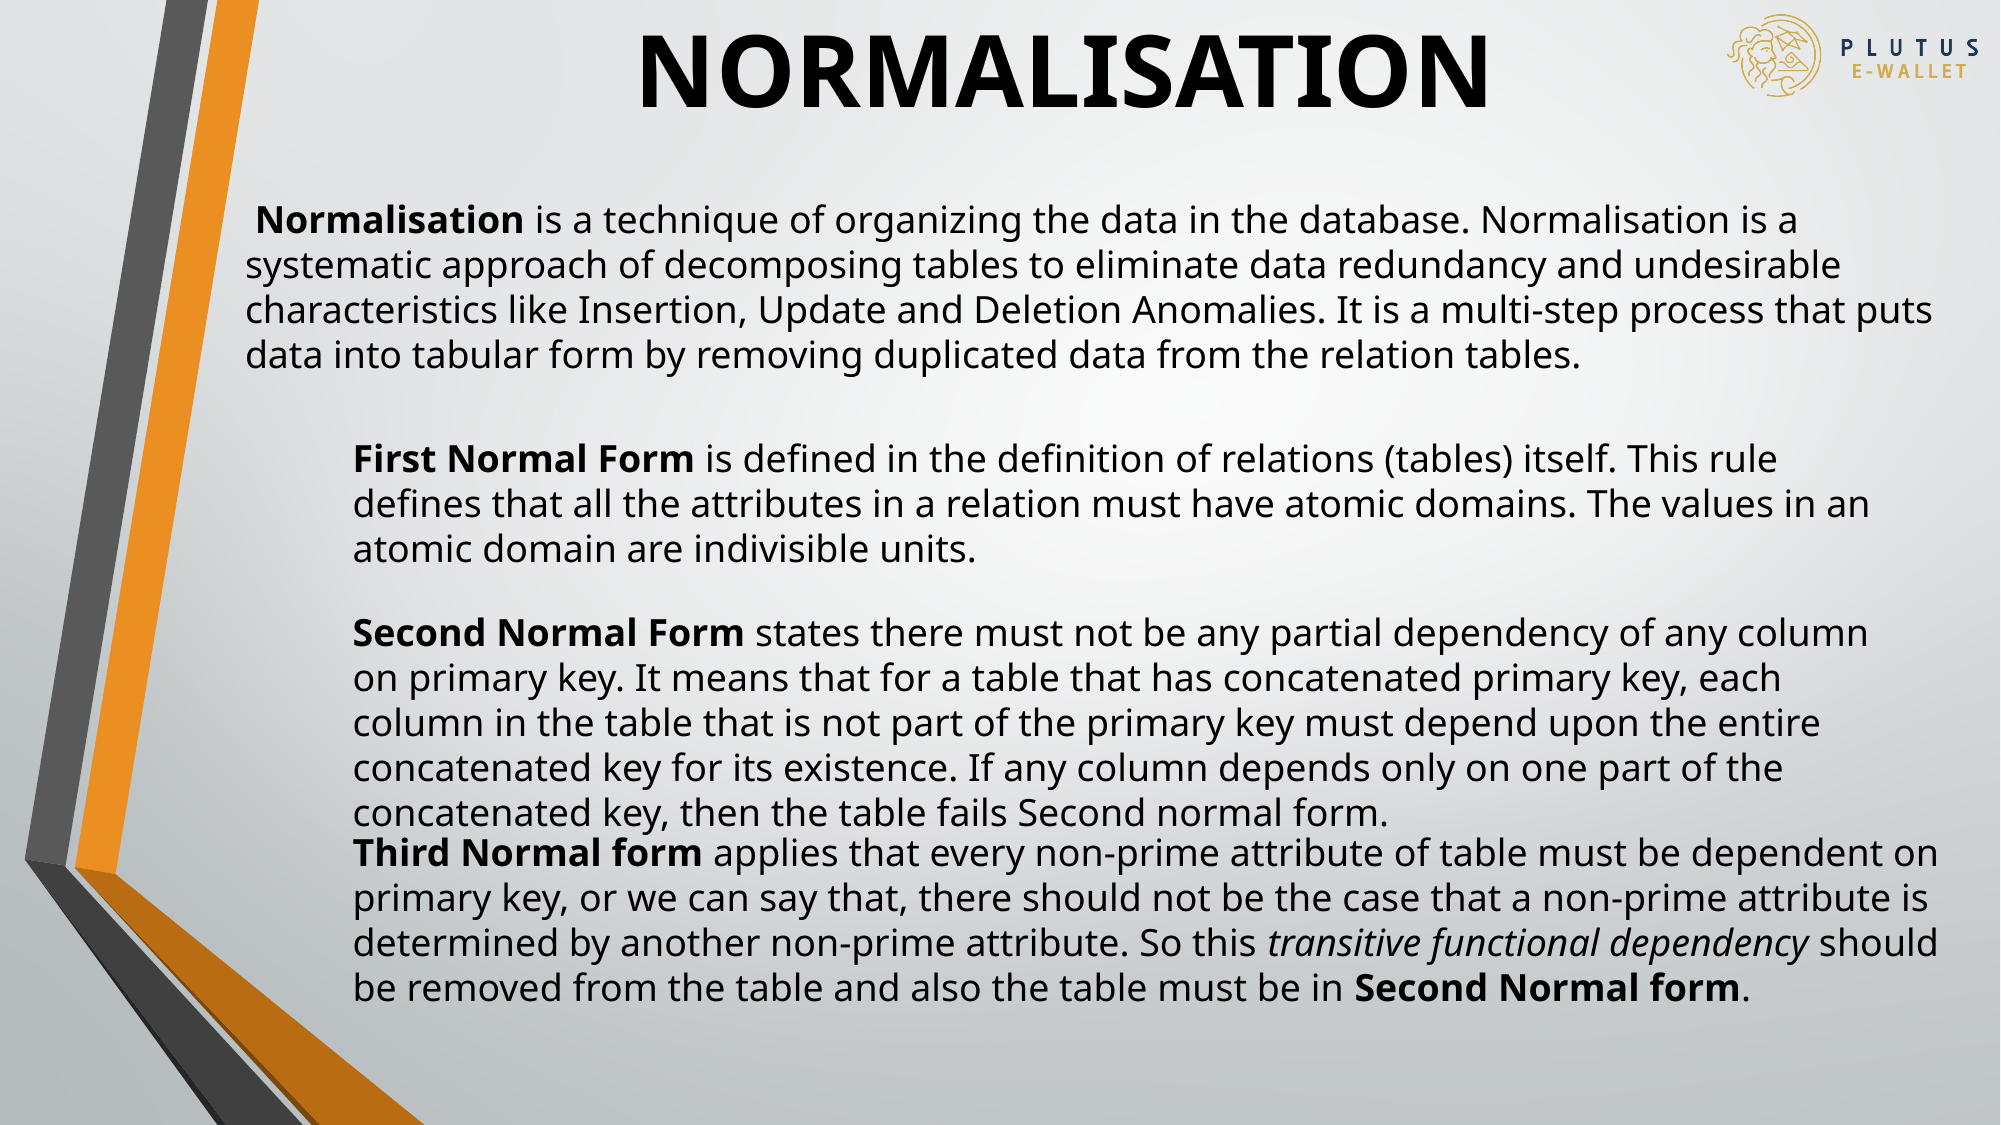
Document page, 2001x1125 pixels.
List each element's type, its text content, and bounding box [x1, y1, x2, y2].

text_box Third Normal form applies that every non-prime attribute of table must be dependent on primary key, or we can say that, there should not be the case that a non-prime attribute is determined by another non-prime attribute. So this transitive functional dependency should be removed from the table and also the table must be in Second Normal form. [338, 821, 1976, 1017]
text_box NORMALISATION [620, 0, 1694, 135]
text_box Normalisation is a technique of organizing the data in the database. Normalisation is a systematic approach of decomposing tables to eliminate data redundancy and undesirable characteristics like Insertion, Update and Deletion Anomalies. It is a multi-step process that puts data into tabular form by removing duplicated data from the relation tables. [230, 188, 1976, 384]
text_box Second Normal Form states there must not be any partial dependency of any column on primary key. It means that for a table that has concatenated primary key, each column in the table that is not part of the primary key must depend upon the entire concatenated key for its existence. If any column depends only on one part of the concatenated key, then the table fails Second normal form. [337, 602, 1910, 842]
text_box First Normal Form is defined in the definition of relations (tables) itself. This rule defines that all the attributes in a relation must have atomic domains. The values in an atomic domain are indivisible units. [337, 427, 1910, 578]
picture [1727, 14, 1978, 98]
